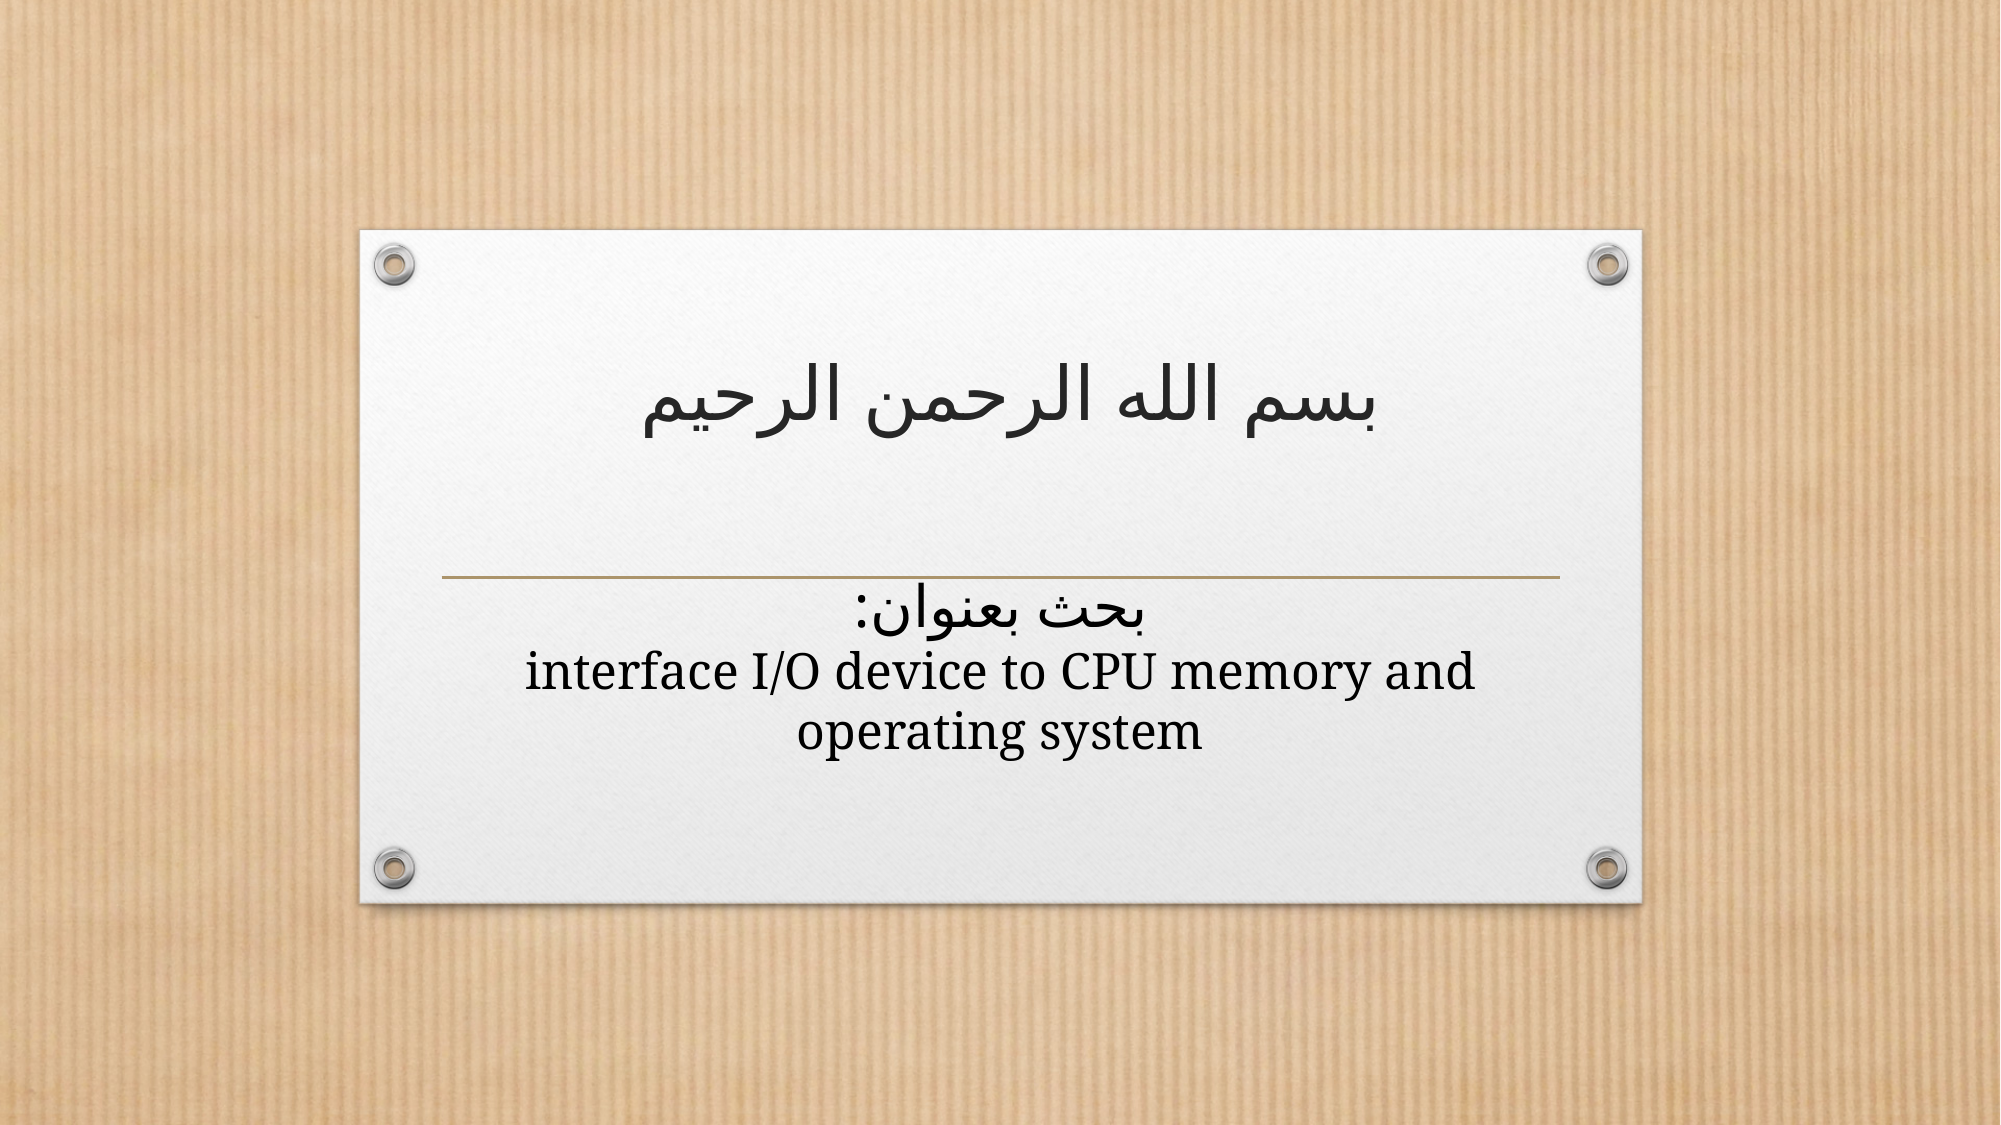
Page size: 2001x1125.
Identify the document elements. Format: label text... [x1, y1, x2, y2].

subtitle بحث بعنوان: interface I/O device to CPU memory and operating system [441, 561, 1560, 817]
title بسم الله الرحمن الرحيم [441, 306, 1560, 514]
picture [0, 0, 2001, 1125]
